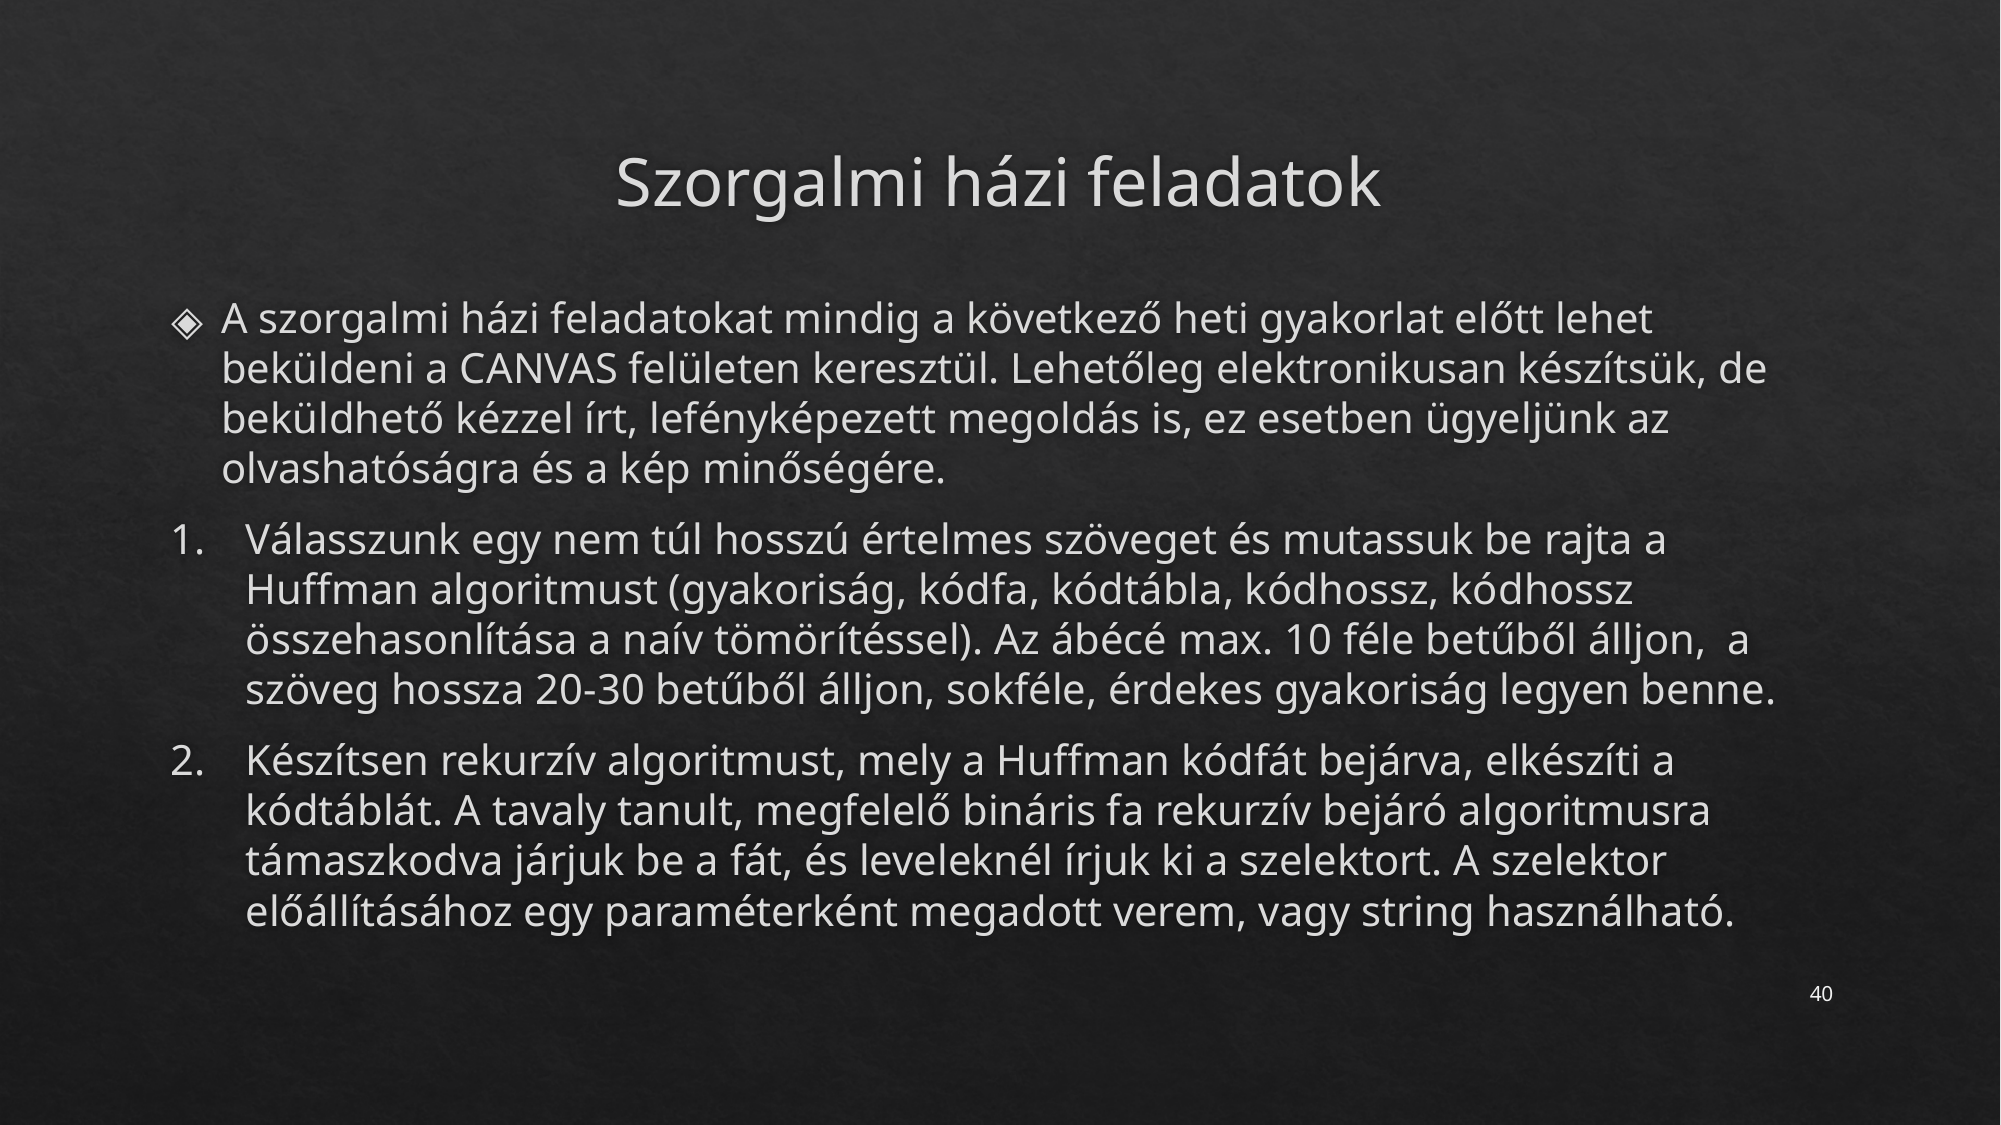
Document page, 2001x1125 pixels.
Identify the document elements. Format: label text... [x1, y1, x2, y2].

slide_number ‹#› [1724, 965, 1849, 1025]
picture [0, 0, 2001, 1125]
title Szorgalmi házi feladatok [149, 99, 1849, 260]
list A szorgalmi házi feladatokat mindig a következő heti gyakorlat előtt lehet beküldeni a CANVAS felületen keresztül. Lehetőleg elektronikusan készítsük, de beküldhető kézzel írt, lefényképezett megoldás is, ez esetben ügyeljünk az olvashatóságra és a kép minőségére. Válasszunk egy nem túl hosszú értelmes szöveget és mutassuk be rajta a Huffman algoritmust (gyakoriság, kódfa, kódtábla, kódhossz, kódhossz összehasonlítása a naív tömörítéssel). Az ábécé max. 10 féle betűből álljon, a szöveg hossza 20-30 betűből álljon, sokféle, érdekes gyakoriság legyen benne. Készítsen rekurzív algoritmust, mely a Huffman kódfát bejárva, elkészíti a kódtáblát. A tavaly tanult, megfelelő bináris fa rekurzív bejáró algoritmusra támaszkodva járjuk be a fát, és leveleknél írjuk ki a szelektort. A szelektor előállításához egy paraméterként megadott verem, vagy string használható. [149, 284, 1849, 950]
